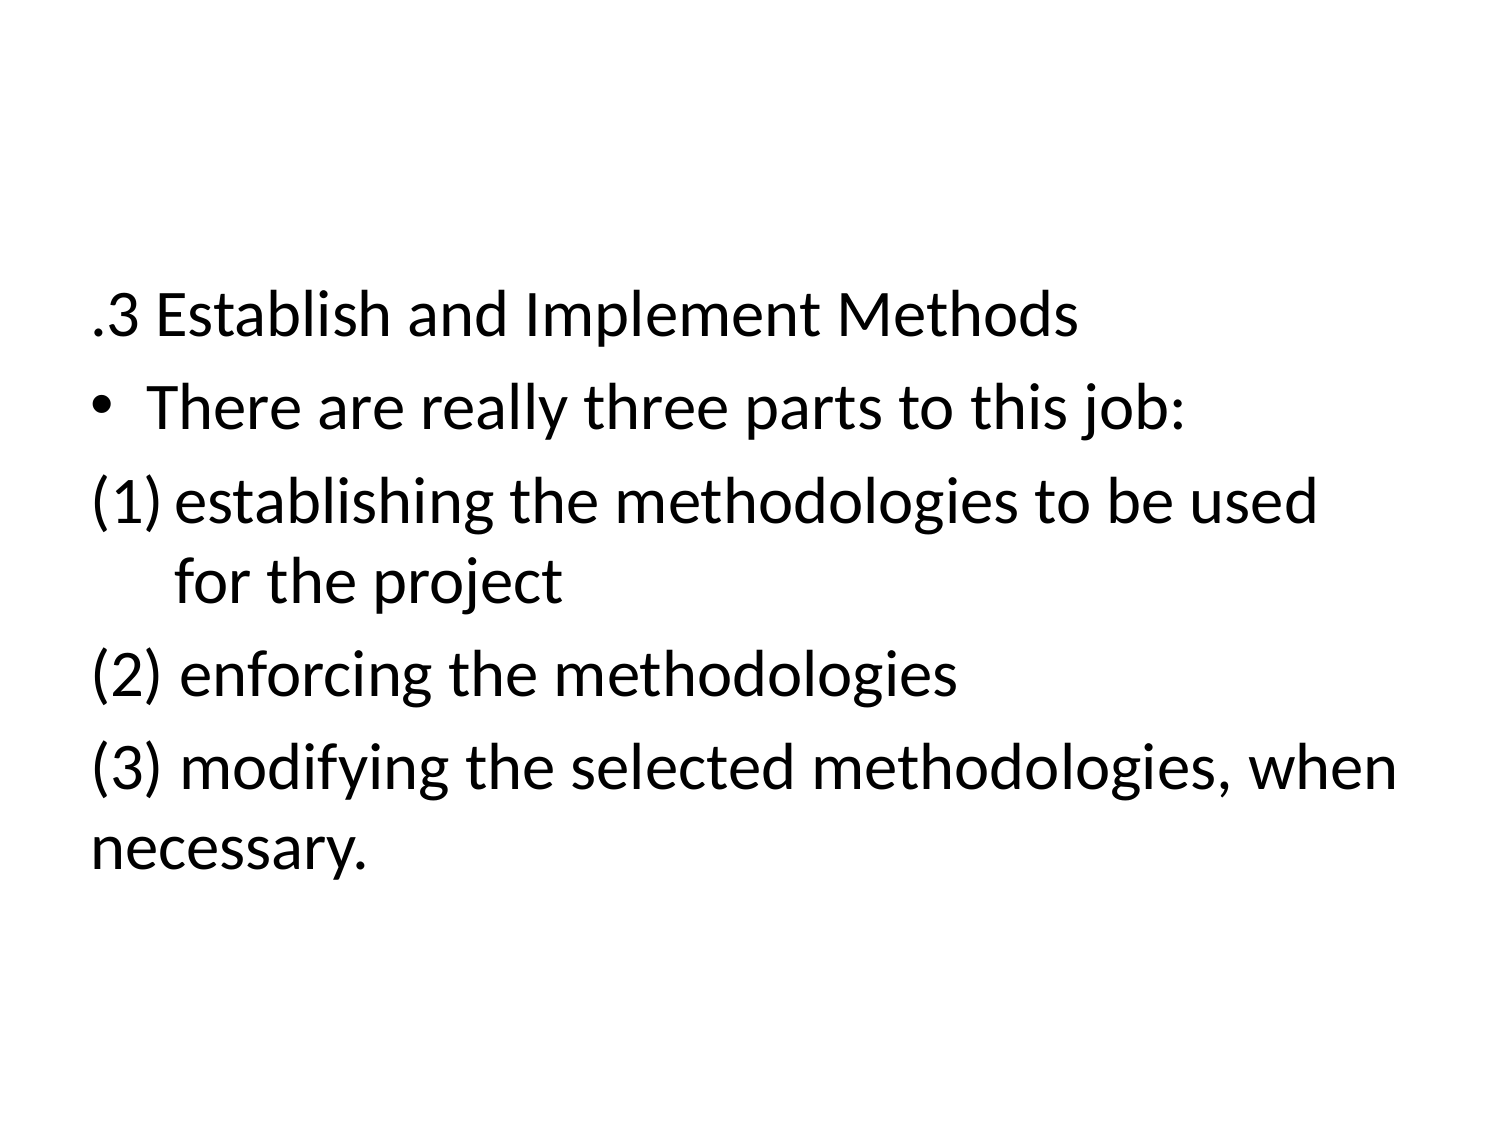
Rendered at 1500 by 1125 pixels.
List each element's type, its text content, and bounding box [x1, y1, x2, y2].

list .3 Establish and Implement Methods There are really three parts to this job: establishing the methodologies to be used for the project (2) enforcing the methodologies (3) modifying the selected methodologies, when necessary. [75, 262, 1425, 1005]
